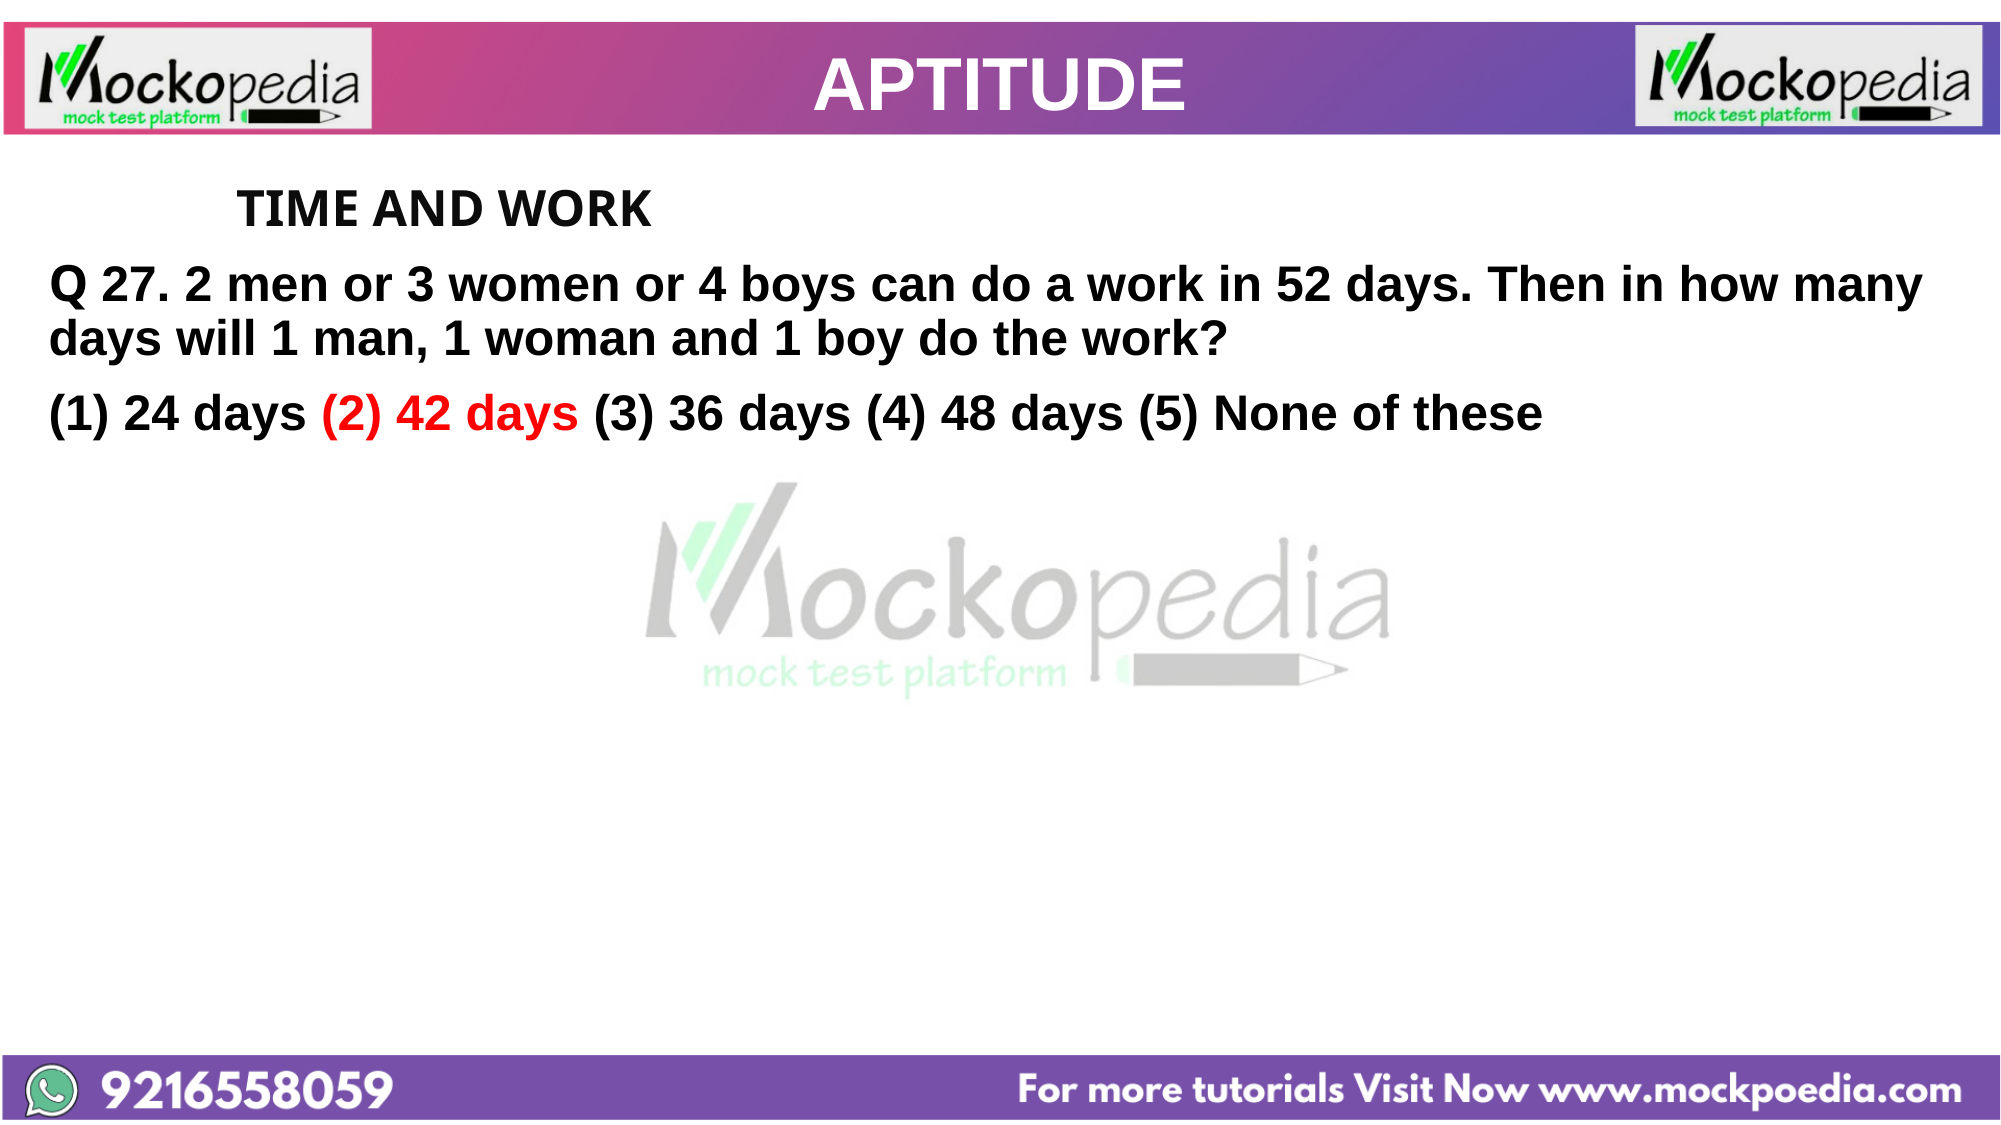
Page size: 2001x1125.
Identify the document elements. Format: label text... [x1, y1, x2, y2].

list TIME AND WORK Q 27. 2 men or 3 women or 4 boys can do a work in 52 days. Then in how many days will 1 man, 1 woman and 1 boy do the work? (1) 24 days (2) 42 days (3) 36 days (4) 48 days (5) None of these [33, 175, 1959, 1053]
title APTITUDE [41, 31, 1959, 142]
picture [0, 0, 2001, 1125]
